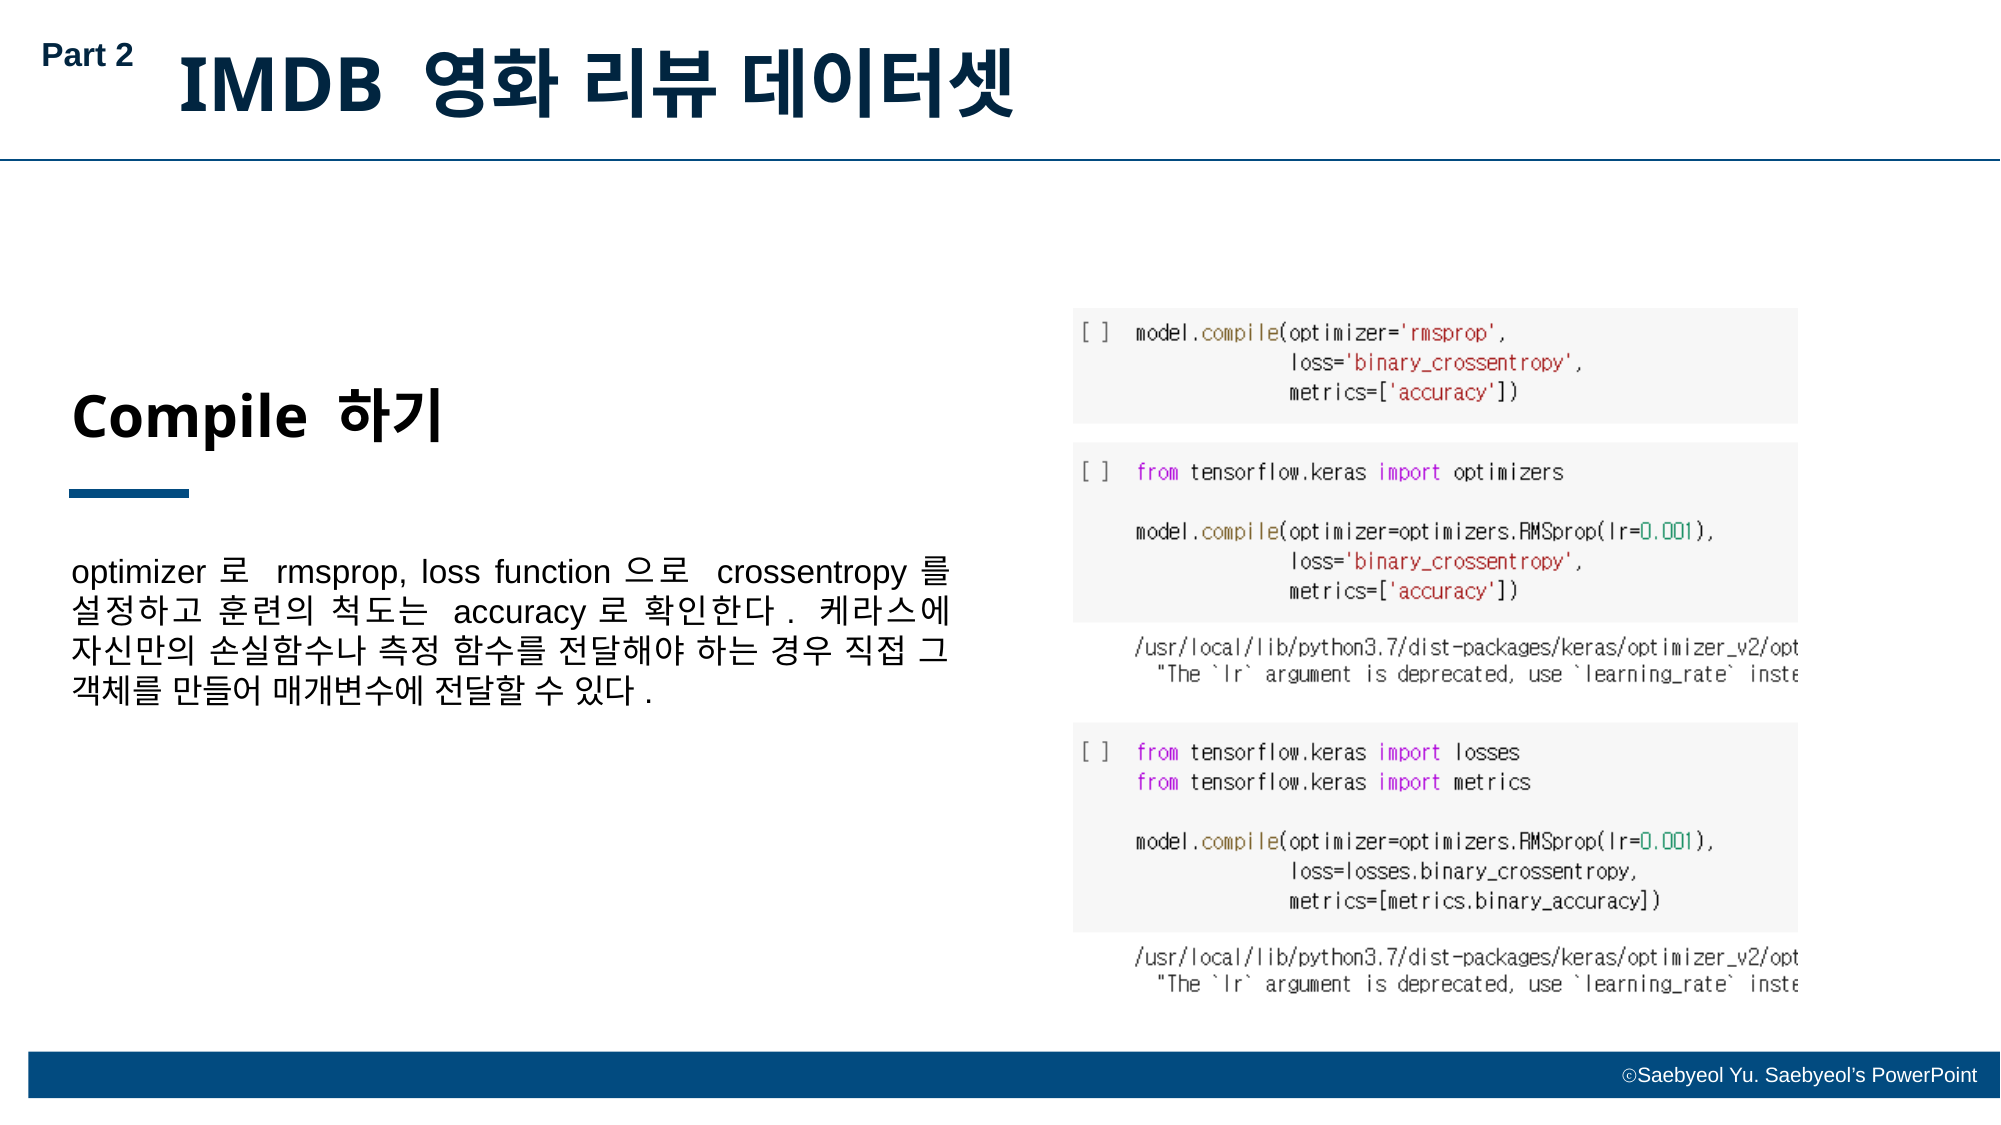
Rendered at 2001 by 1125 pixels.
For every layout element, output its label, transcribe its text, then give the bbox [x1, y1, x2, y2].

picture [1073, 308, 1798, 1003]
text_box Part 2 [26, 26, 165, 81]
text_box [56, 372, 966, 720]
text_box IMDB 영화 리뷰 데이터셋 [164, 28, 1074, 134]
